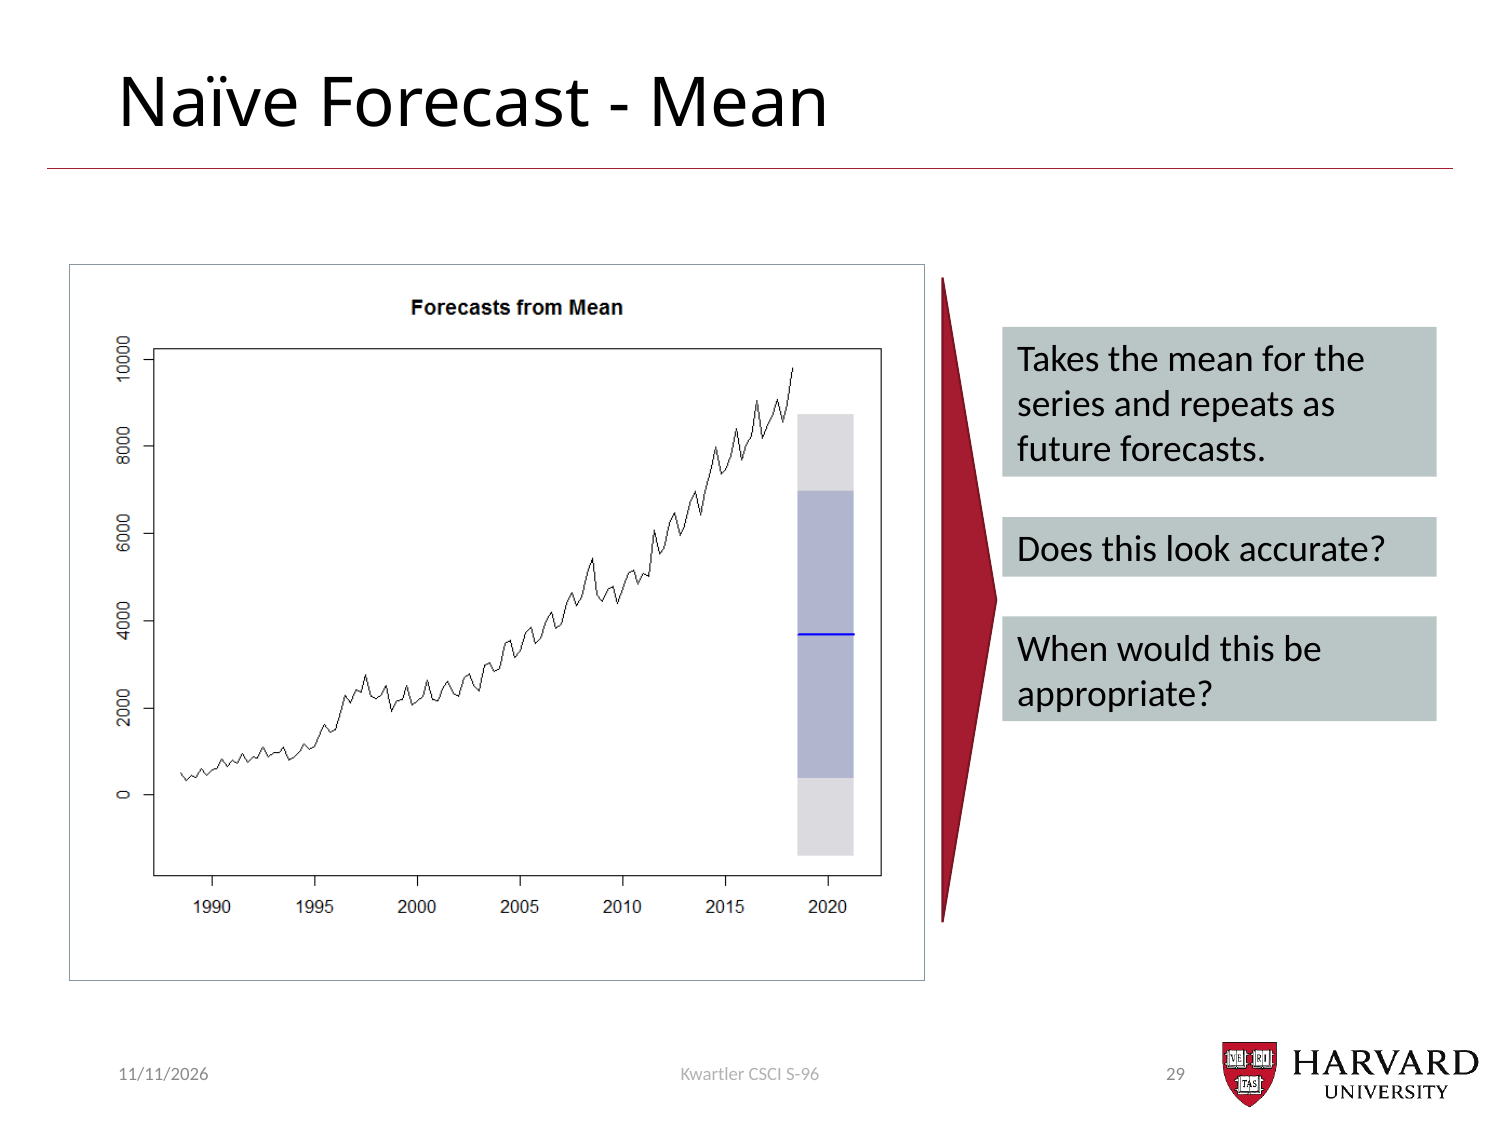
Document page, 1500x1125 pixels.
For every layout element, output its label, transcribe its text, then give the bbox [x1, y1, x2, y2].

footer Kwartler CSCI S-96 [496, 1042, 1004, 1103]
title Naïve Forecast - Mean [103, 59, 1397, 157]
picture [69, 264, 925, 981]
text_box [941, 277, 998, 923]
slide_number 29 [1059, 1042, 1200, 1103]
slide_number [103, 1042, 441, 1103]
text_box Takes the mean for the series and repeats as future forecasts. [1002, 326, 1437, 477]
picture [1200, 1024, 1500, 1125]
text_box Does this look accurate? [1002, 517, 1437, 577]
text_box When would this be appropriate? [1002, 616, 1437, 722]
